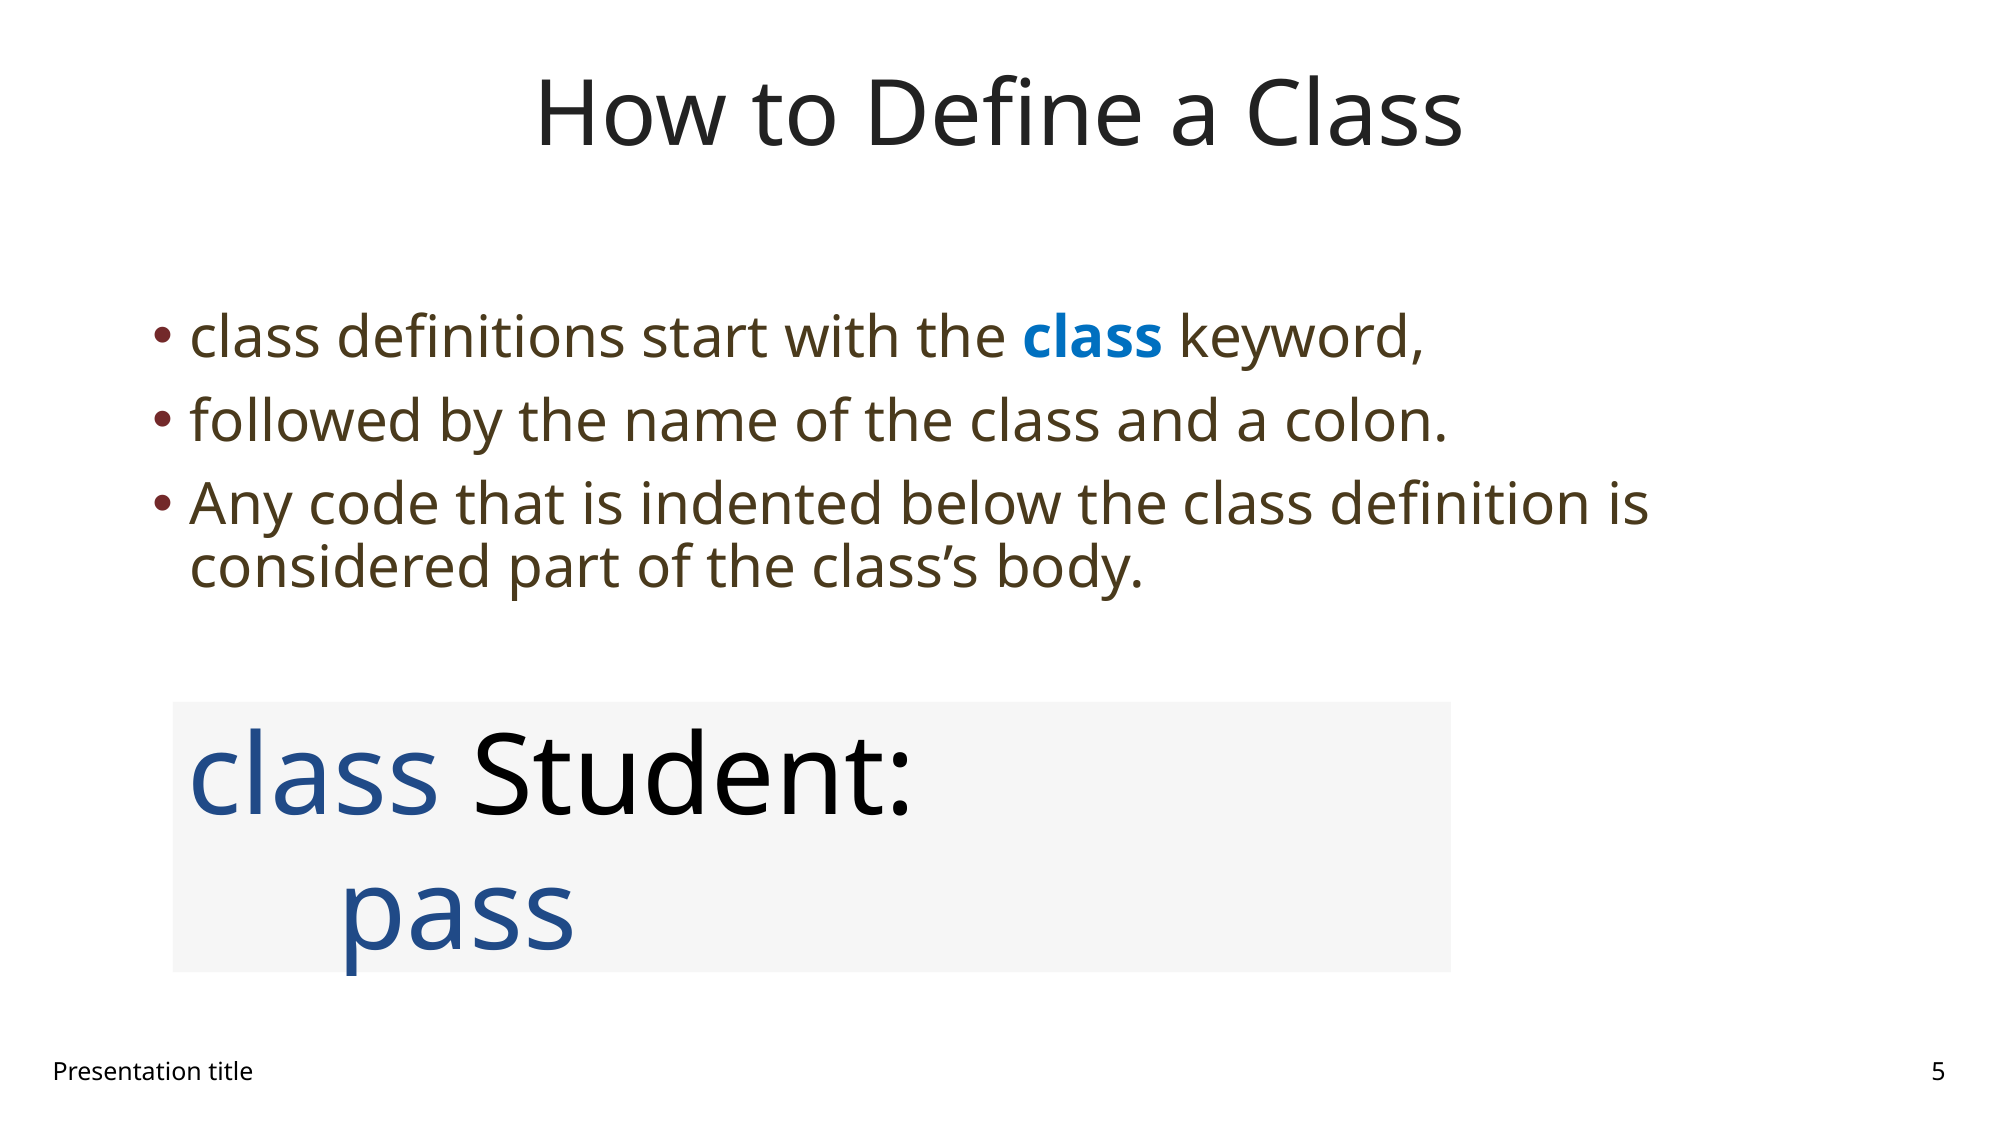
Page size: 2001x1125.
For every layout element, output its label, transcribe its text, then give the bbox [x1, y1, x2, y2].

text_box class Student: pass [172, 701, 1451, 973]
slide_number 5 [1510, 1042, 1961, 1103]
list class definitions start with the class keyword, followed by the name of the class and a colon. Any code that is indented below the class definition is considered part of the class’s body. [137, 299, 1863, 1017]
footer Presentation title [37, 1042, 713, 1103]
title How to Define a Class [137, 62, 1863, 280]
